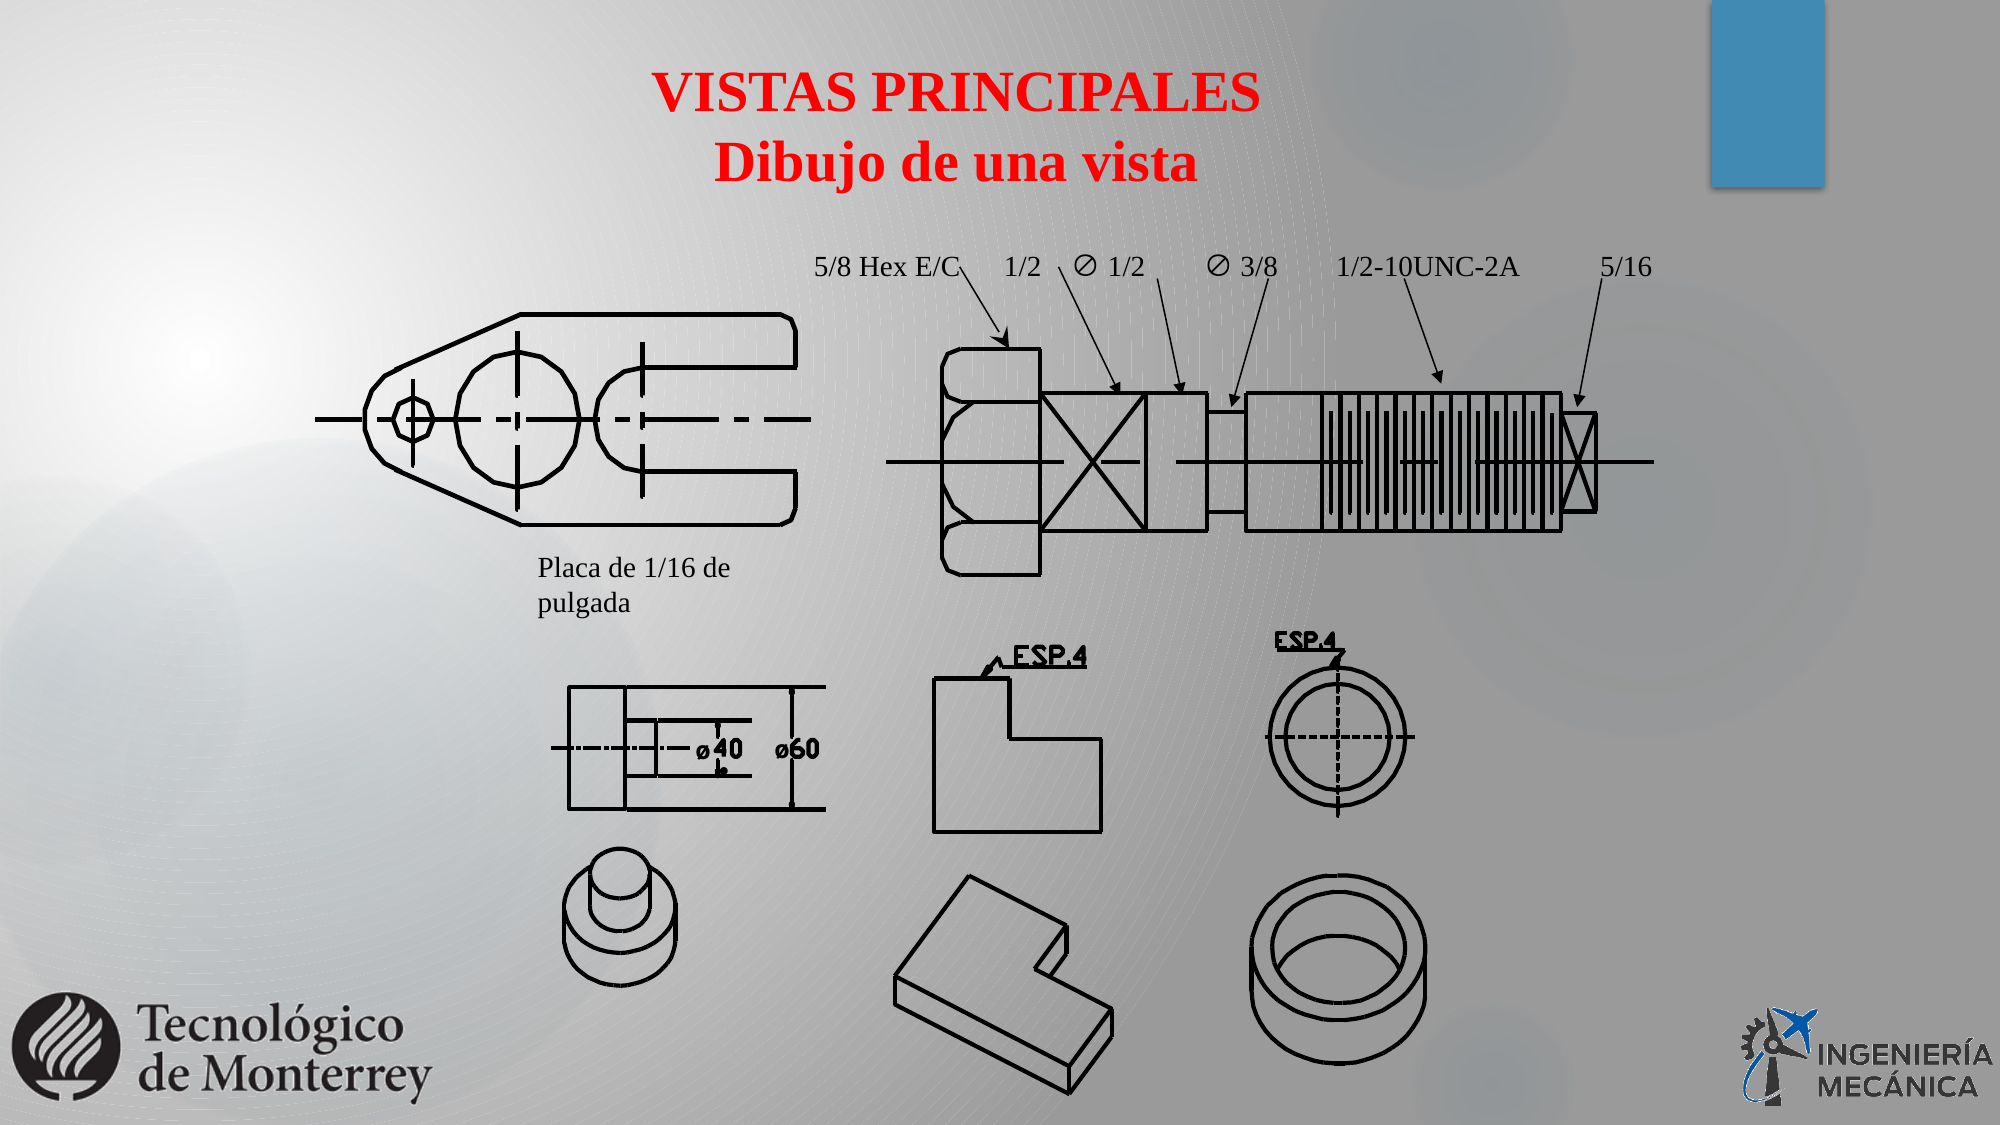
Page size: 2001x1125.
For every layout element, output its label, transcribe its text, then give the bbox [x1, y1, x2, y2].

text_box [550, 633, 1426, 1095]
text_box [798, 231, 1751, 576]
picture [1722, 989, 2000, 1125]
text_box VISTAS PRINCIPALES Dibujo de una vista [492, 42, 1422, 201]
picture [0, 983, 453, 1125]
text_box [314, 314, 812, 599]
